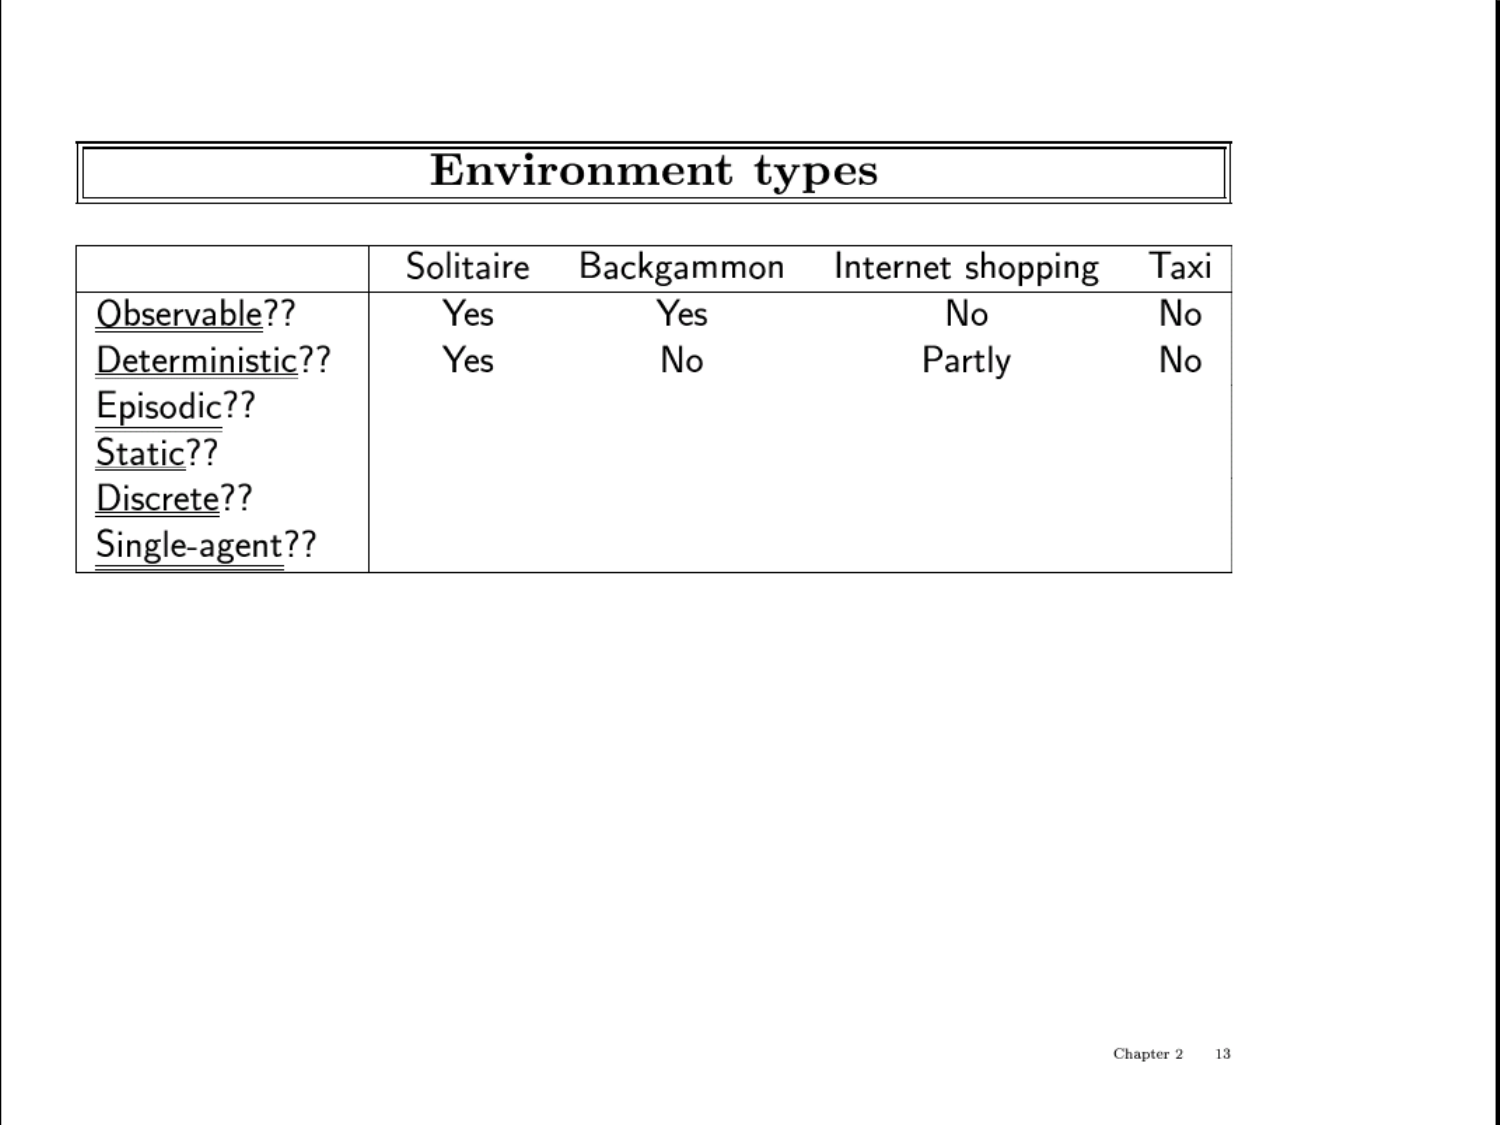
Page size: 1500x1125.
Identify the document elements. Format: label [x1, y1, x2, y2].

list [0, 0, 1500, 1125]
